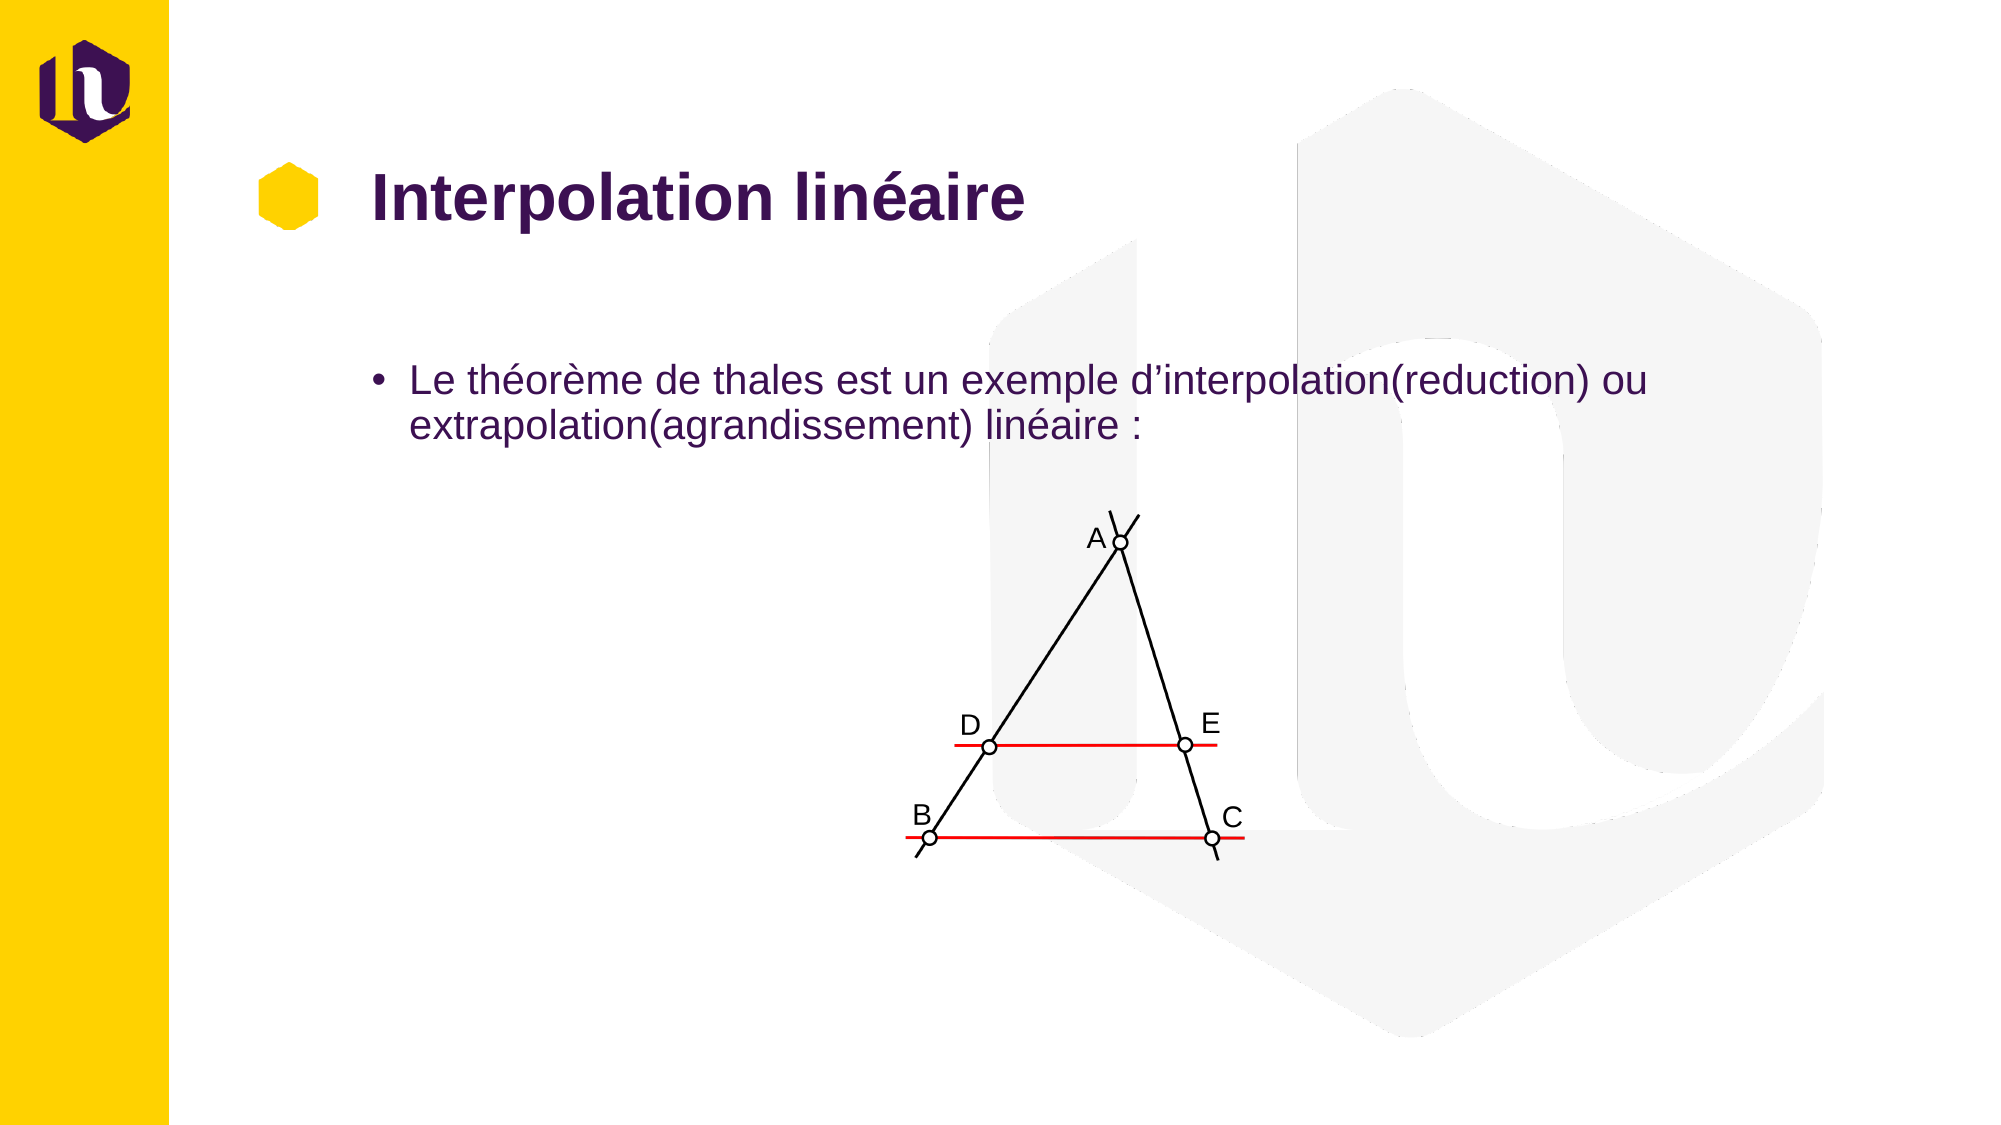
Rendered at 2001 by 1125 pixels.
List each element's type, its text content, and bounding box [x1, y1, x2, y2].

list Le théorème de thales est un exemple d’interpolation(reduction) ou extrapolation(agrandissement) linéaire : [356, 351, 1836, 1066]
picture [894, 496, 1257, 864]
title Interpolation linéaire [356, 89, 1836, 308]
